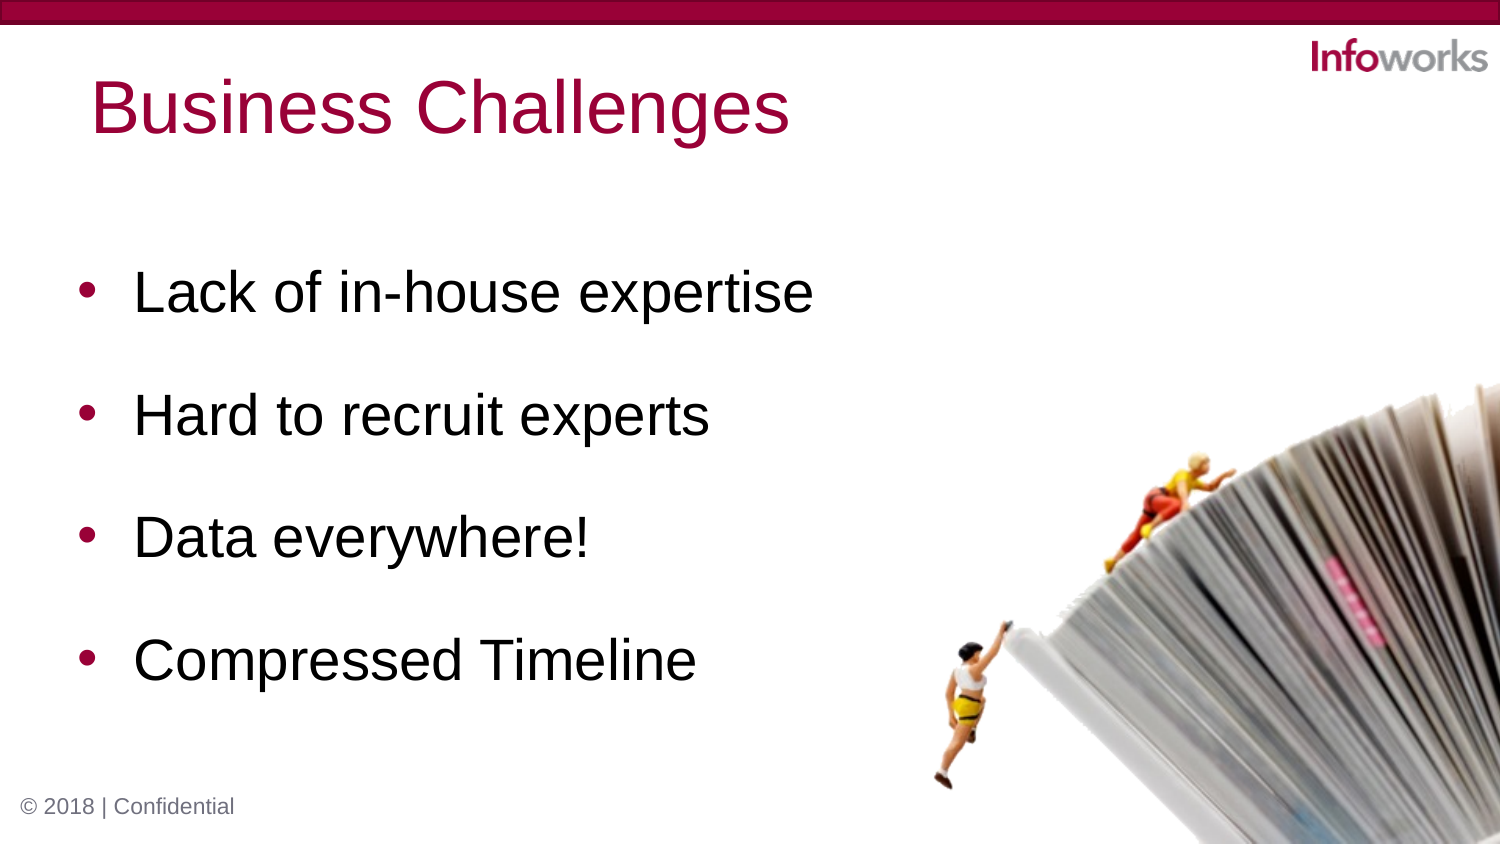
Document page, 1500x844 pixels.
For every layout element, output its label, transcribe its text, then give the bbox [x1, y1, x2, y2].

list Lack of in-house expertise Hard to recruit experts Data everywhere! Compressed Timeline [62, 247, 838, 742]
title Business Challenges [75, 33, 1425, 175]
picture [704, 313, 1500, 844]
picture [1425, 38, 1488, 72]
